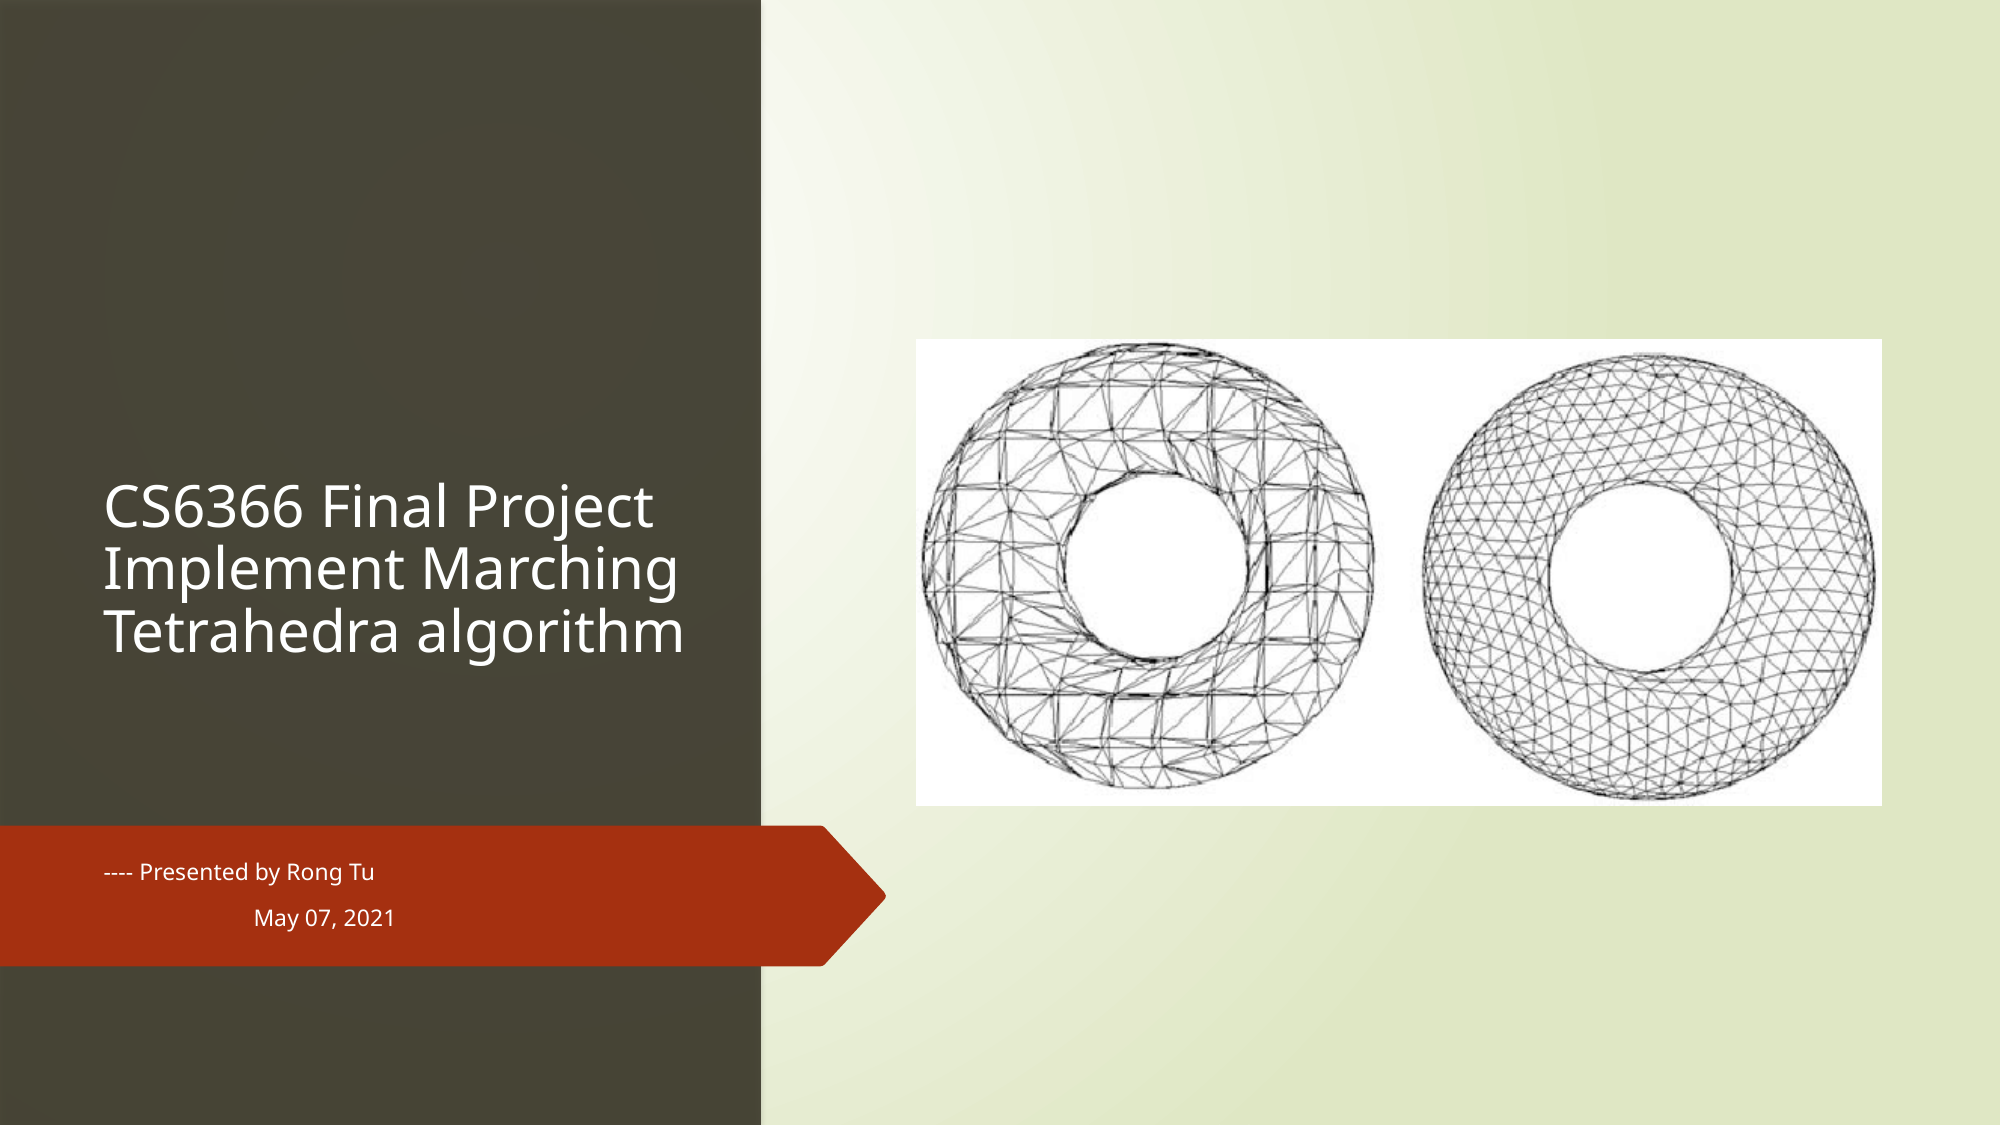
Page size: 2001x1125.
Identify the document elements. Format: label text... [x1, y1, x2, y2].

text_box [0, 0, 762, 825]
text_box [762, 0, 2000, 1125]
subtitle ---- Presented by Rong Tu May 07, 2021 [88, 851, 709, 941]
text_box [0, 825, 886, 967]
text_box [0, 967, 762, 1125]
title CS6366 Final Project Implement Marching Tetrahedra algorithm [88, 158, 709, 806]
picture [916, 339, 1882, 806]
